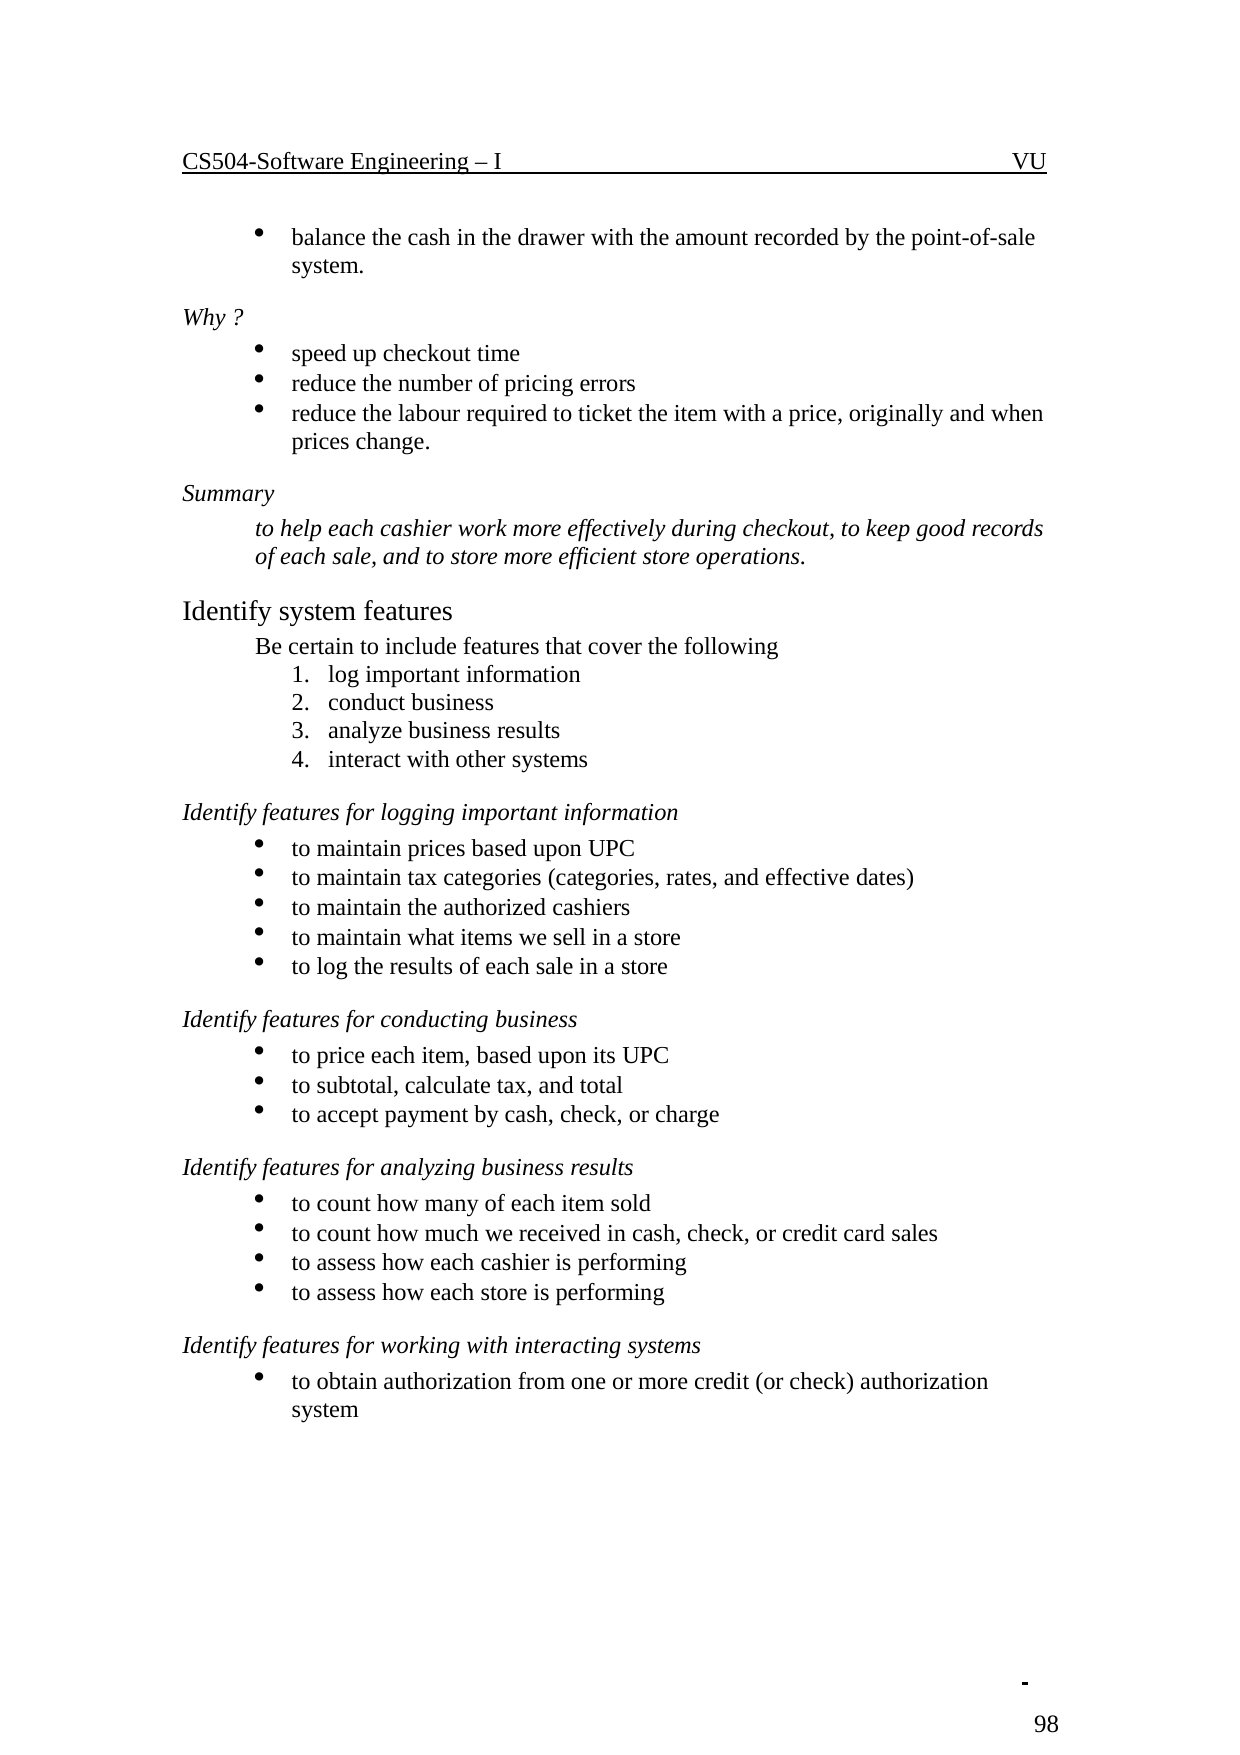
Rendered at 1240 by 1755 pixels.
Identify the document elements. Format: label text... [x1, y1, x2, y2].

text_box VU [1009, 145, 1050, 175]
text_box CS504-Software Engineering – I [180, 145, 504, 175]
text_box balance the cash in the drawer with the amount recorded by the point-of-sale system. Why ? speed up checkout time reduce the number of pricing errors reduce the labour required to ticket the item with a price, originally and when prices change. Summary to help each cashier work more effectively during checkout, to keep good records of each sale, and to store more efficient store operations. Identify system features Be certain to include features that cover the following log important information conduct business analyze business results interact with other systems Identify features for logging important information to maintain prices based upon UPC to maintain tax categories (categories, rates, and effective dates) to maintain the authorized cashiers to maintain what items we sell in a store to log the results of each sale in a store Identify features for conducting business to price each item, based upon its UPC to subtotal, calculate tax, and total to accept payment by cash, check, or charge Identify features for analyzing business results to count how many of each item sold to count how much we received in cash, check, or credit card sales to assess how each cashier is performing to assess how each store is performing Identify features for working with interacting systems to obtain authorization from one or more credit (or check) authorization system [180, 222, 1060, 1423]
slide_number 98 © Copyright Virtual University of Pakistan [1019, 1651, 1065, 1755]
